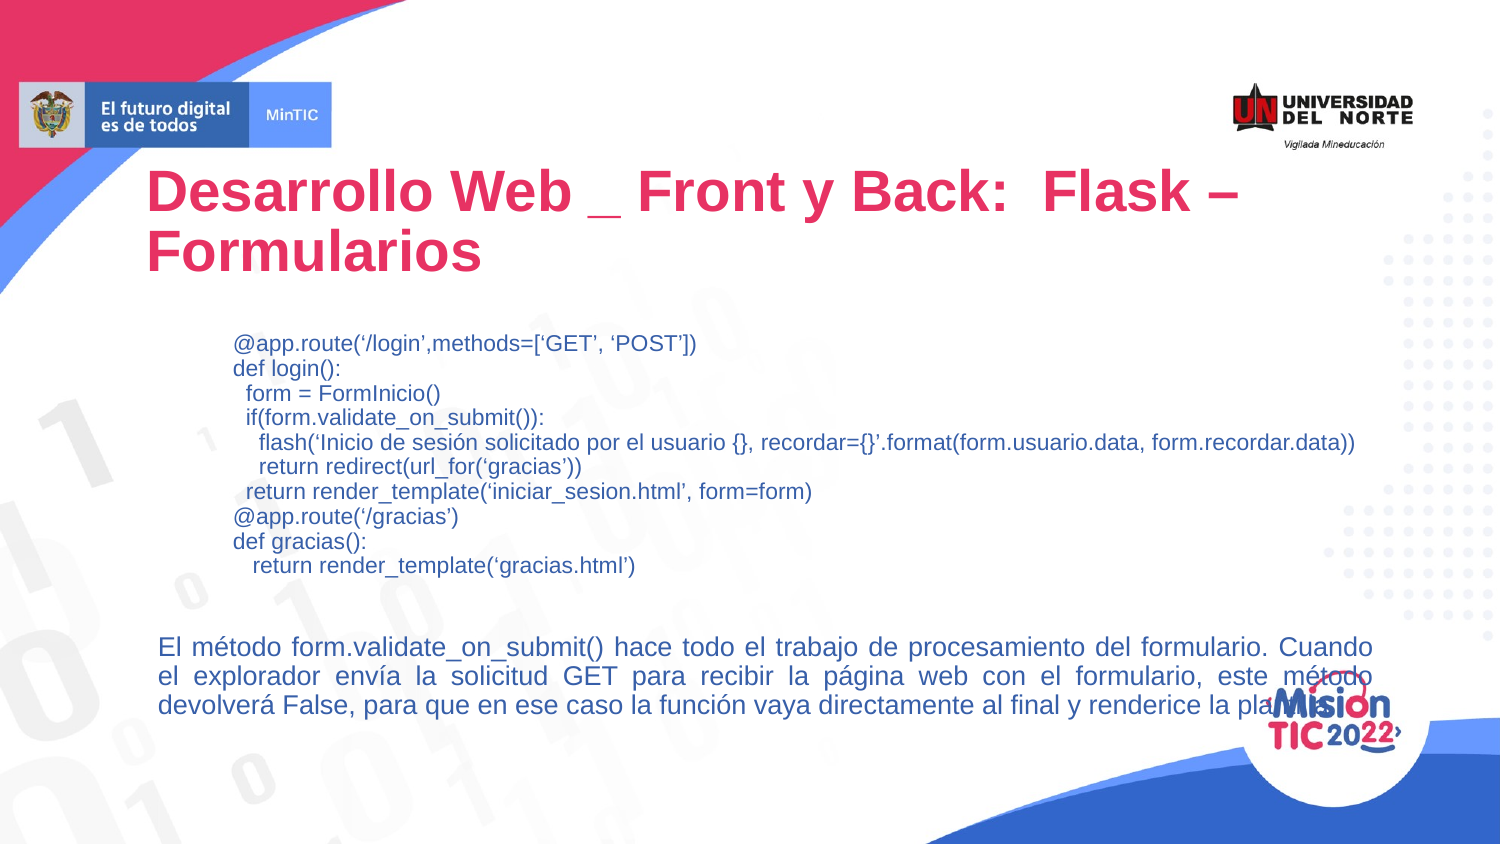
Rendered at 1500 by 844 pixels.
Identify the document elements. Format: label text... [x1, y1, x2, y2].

text_box @app.route(‘/login’,methods=[‘GET’, ‘POST’]) def login(): form = FormInicio() if(form.validate_on_submit()): flash(‘Inicio de sesión solicitado por el usuario {}, recordar={}’.format(form.usuario.data, form.recordar.data)) return redirect(url_for(‘gracias’)) return render_template(‘iniciar_sesion.html’, form=form) @app.route(‘/gracias’) def gracias(): return render_template(‘gracias.html’) El método form.validate_on_submit() hace todo el trabajo de procesamiento del formulario. Cuando el explorador envía la solicitud GET para recibir la página web con el formulario, este método devolverá False, para que en ese caso la función vaya directamente al final y renderice la plantilla. [135, 301, 1373, 797]
text_box Desarrollo Web _ Front y Back: Flask – Formularios [135, 110, 1373, 289]
picture [0, 0, 1500, 844]
